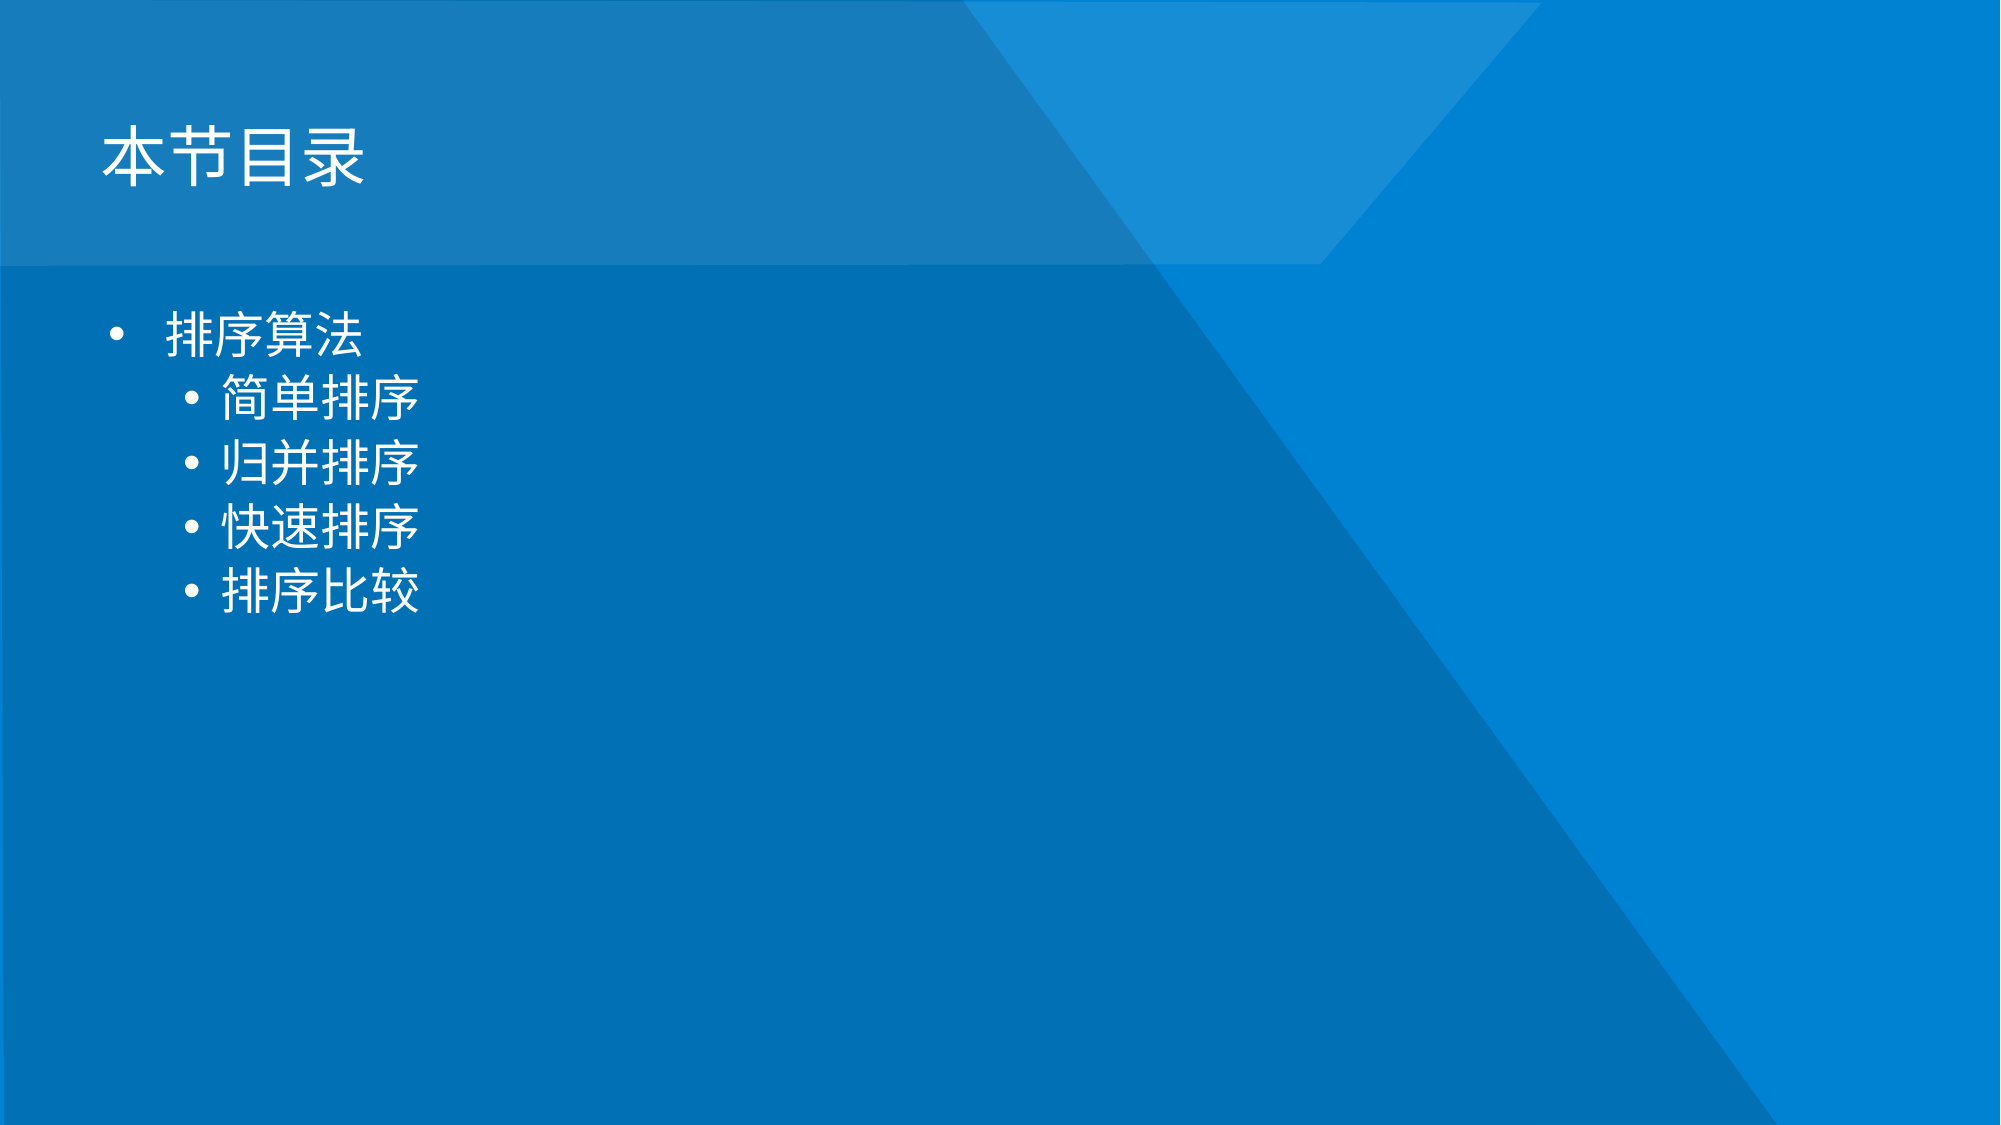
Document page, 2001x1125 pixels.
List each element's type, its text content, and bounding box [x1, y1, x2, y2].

list 排序算法 简单排序 归并排序 快速排序 排序比较 [93, 265, 1861, 1031]
